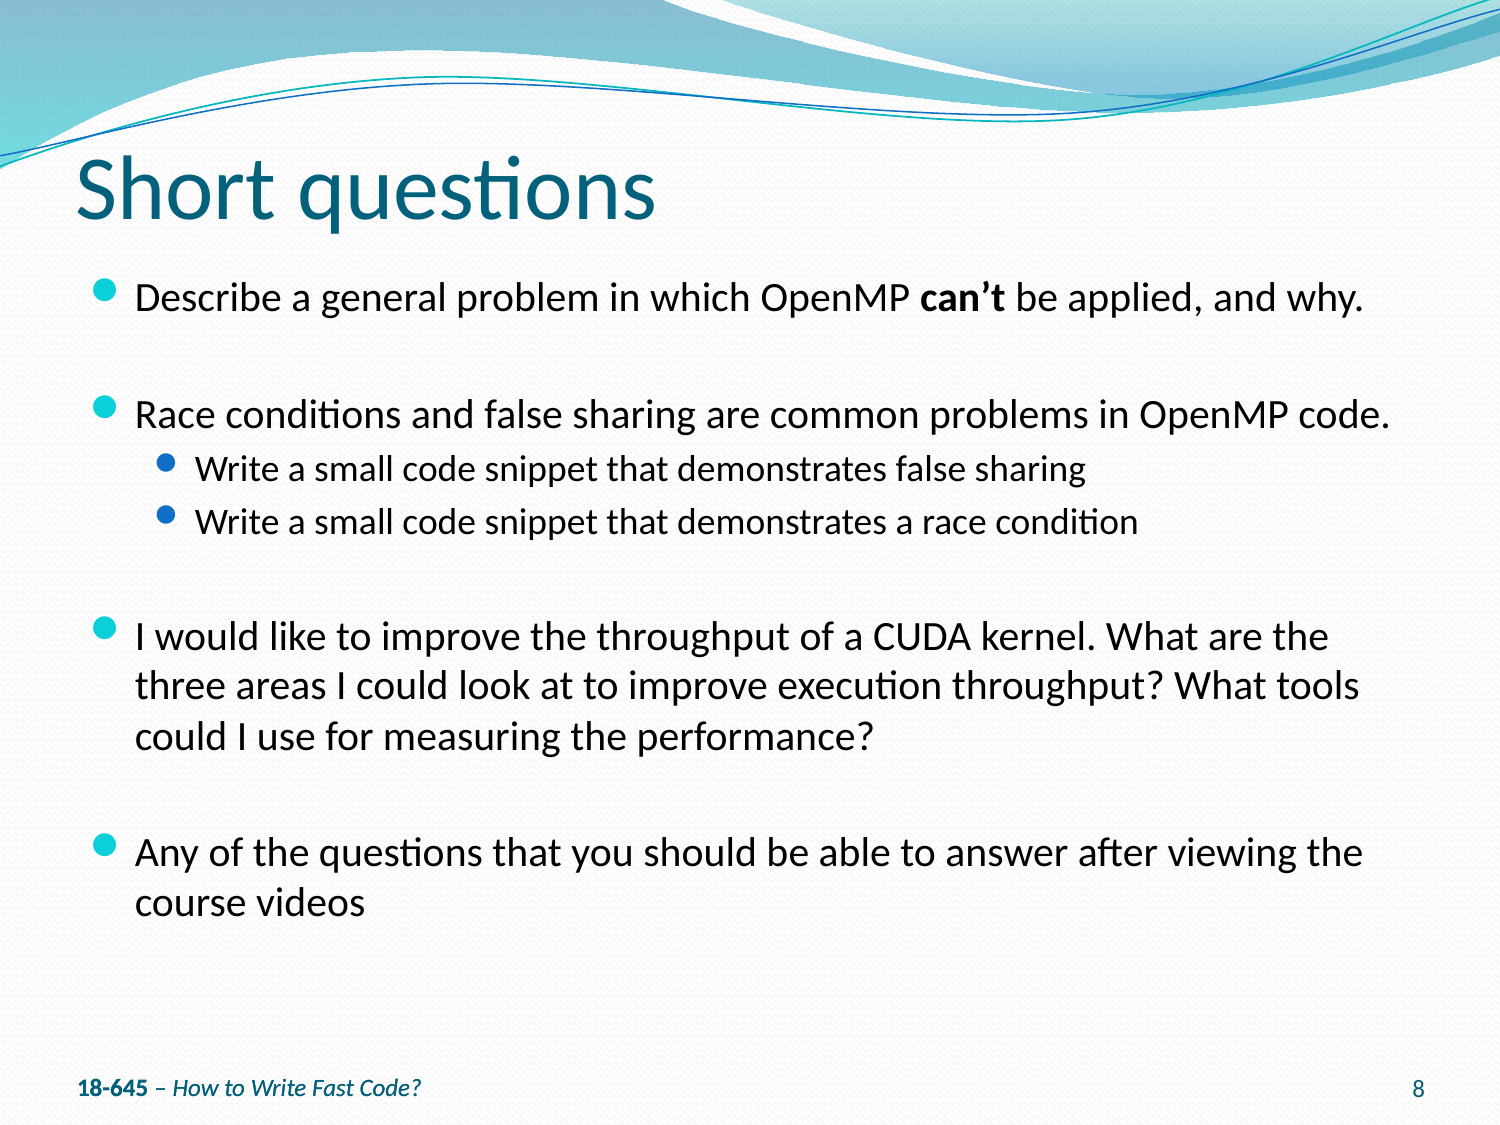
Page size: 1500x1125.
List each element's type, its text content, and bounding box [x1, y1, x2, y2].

list Describe a general problem in which OpenMP can’t be applied, and why. Race conditions and false sharing are common problems in OpenMP code. Write a small code snippet that demonstrates false sharing Write a small code snippet that demonstrates a race condition I would like to improve the throughput of a CUDA kernel. What are the three areas I could look at to improve execution throughput? What tools could I use for measuring the performance? Any of the questions that you should be able to answer after viewing the course videos [75, 262, 1425, 1038]
title Short questions [75, 115, 1425, 238]
